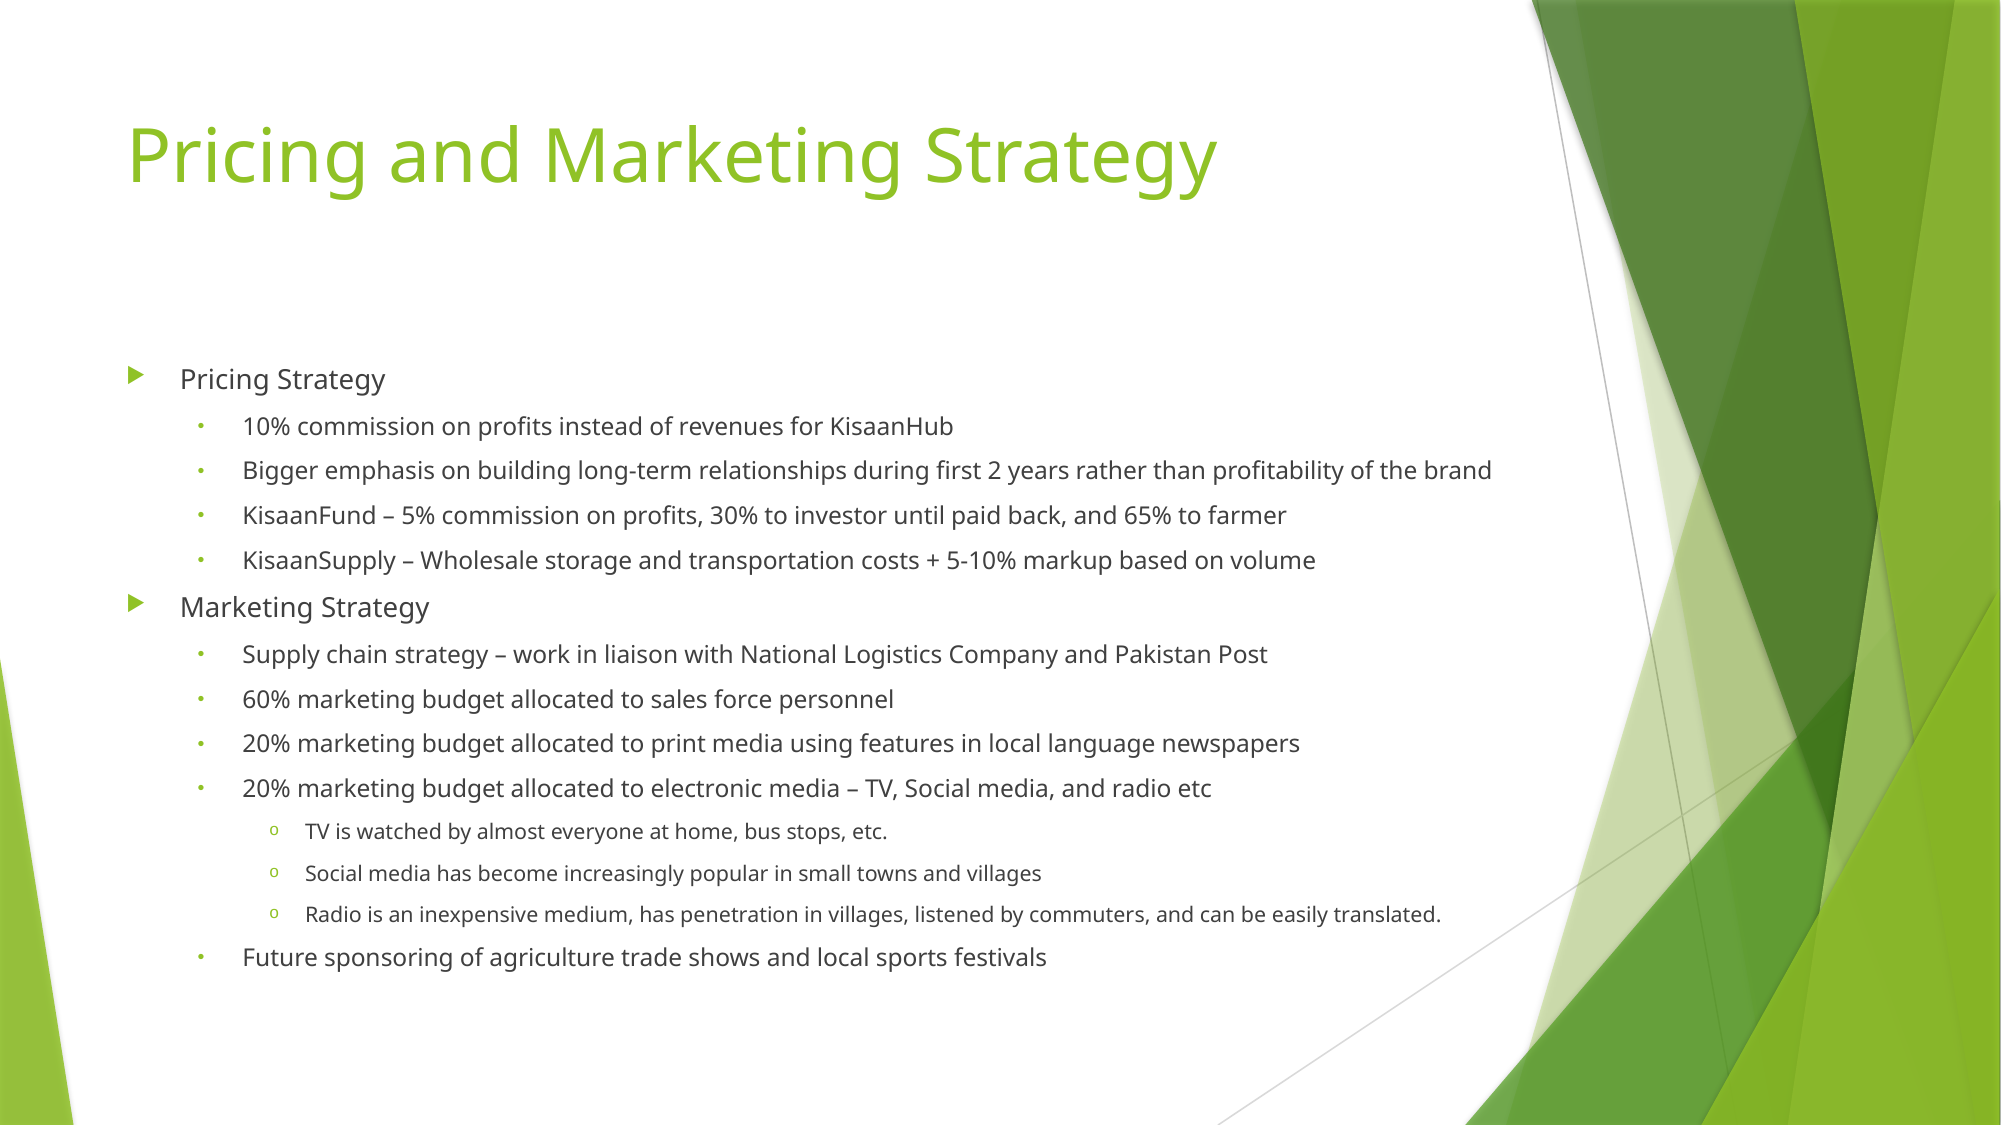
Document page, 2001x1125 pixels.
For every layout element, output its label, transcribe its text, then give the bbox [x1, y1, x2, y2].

list Pricing Strategy 10% commission on profits instead of revenues for KisaanHub Bigger emphasis on building long-term relationships during first 2 years rather than profitability of the brand KisaanFund – 5% commission on profits, 30% to investor until paid back, and 65% to farmer KisaanSupply – Wholesale storage and transportation costs + 5-10% markup based on volume Marketing Strategy Supply chain strategy – work in liaison with National Logistics Company and Pakistan Post 60% marketing budget allocated to sales force personnel 20% marketing budget allocated to print media using features in local language newspapers 20% marketing budget allocated to electronic media – TV, Social media, and radio etc TV is watched by almost everyone at home, bus stops, etc. Social media has become increasingly popular in small towns and villages Radio is an inexpensive medium, has penetration in villages, listened by commuters, and can be easily translated. Future sponsoring of agriculture trade shows and local sports festivals [111, 354, 1522, 992]
title Pricing and Marketing Strategy [111, 99, 1522, 317]
